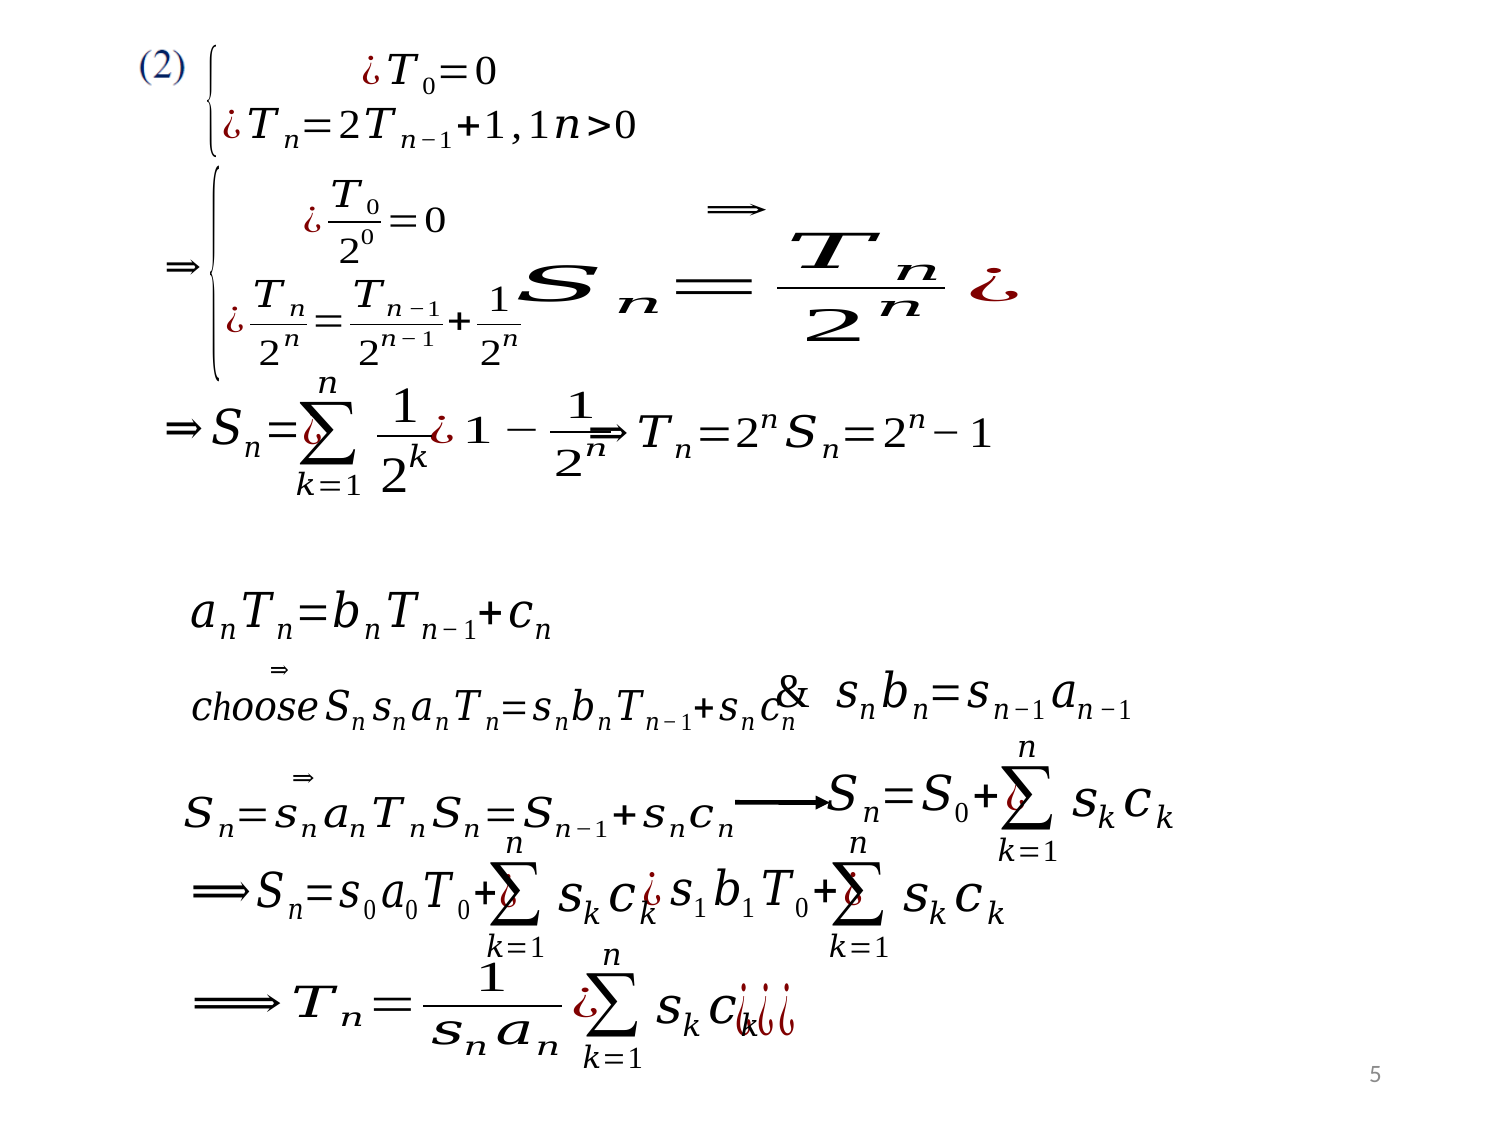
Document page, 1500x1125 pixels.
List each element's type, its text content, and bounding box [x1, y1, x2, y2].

slide_number 4 [1059, 1042, 1397, 1103]
picture [132, 42, 191, 90]
